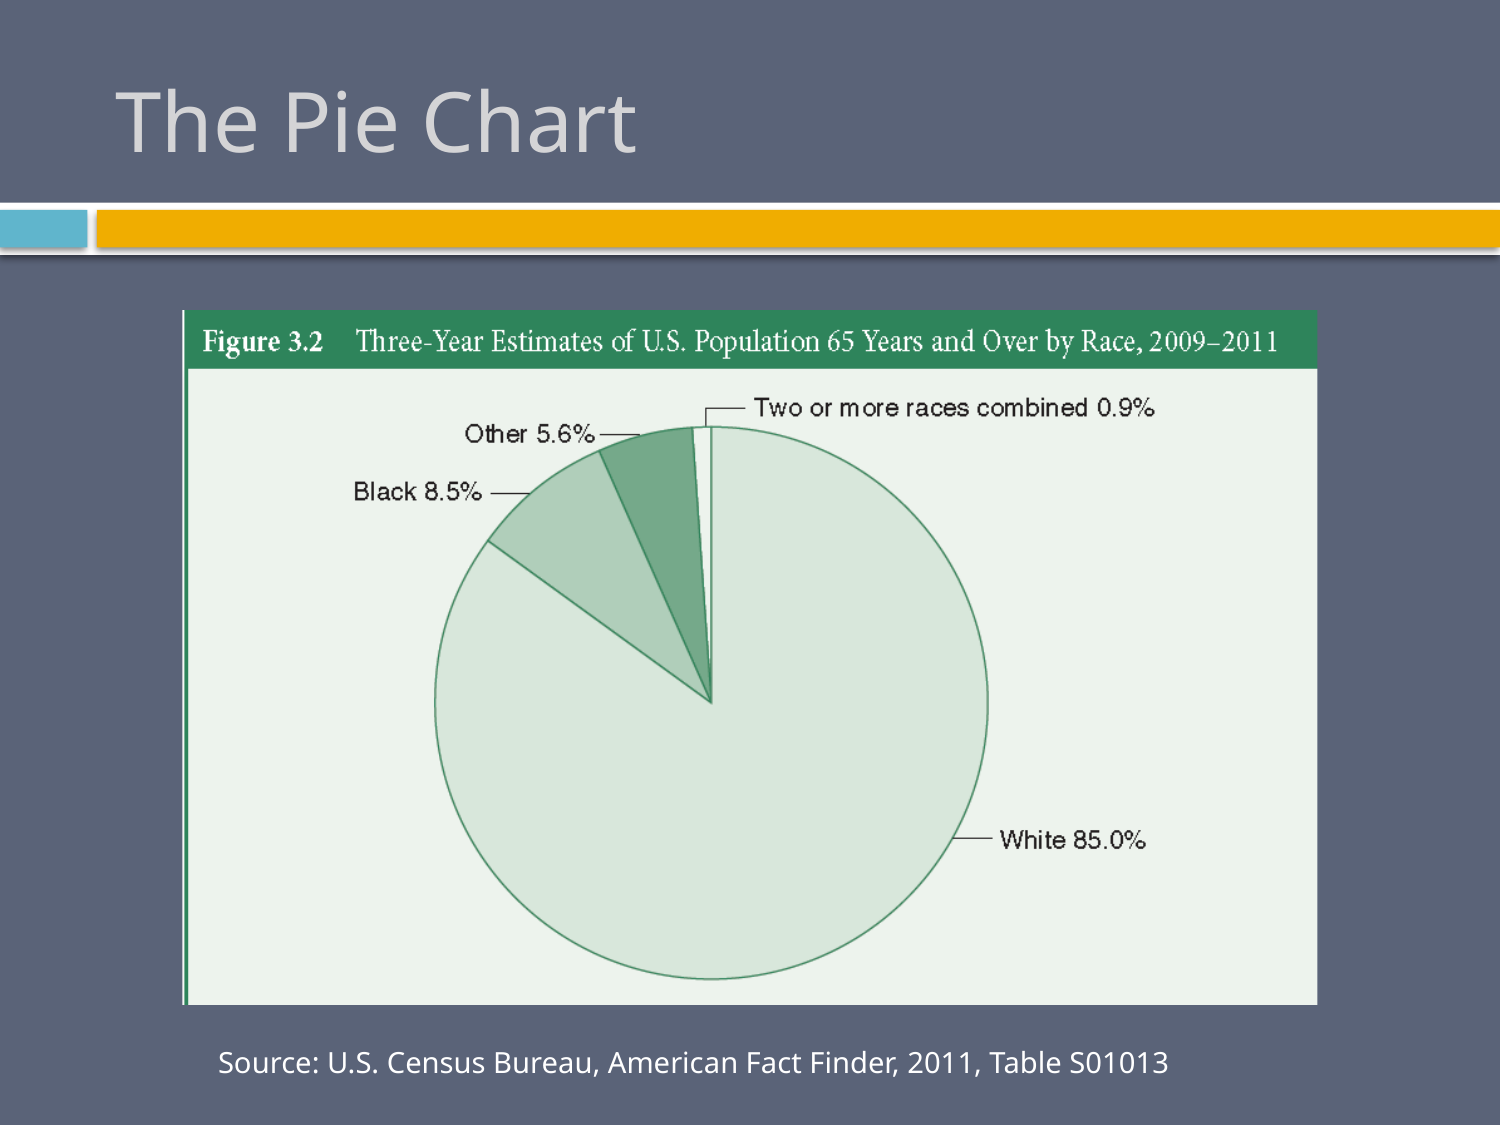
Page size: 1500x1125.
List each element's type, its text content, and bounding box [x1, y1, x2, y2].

text_box Source: U.S. Census Bureau, American Fact Finder, 2011, Table S01013 [203, 1037, 1297, 1087]
picture [182, 310, 1318, 1006]
title The Pie Chart [100, 37, 1439, 201]
